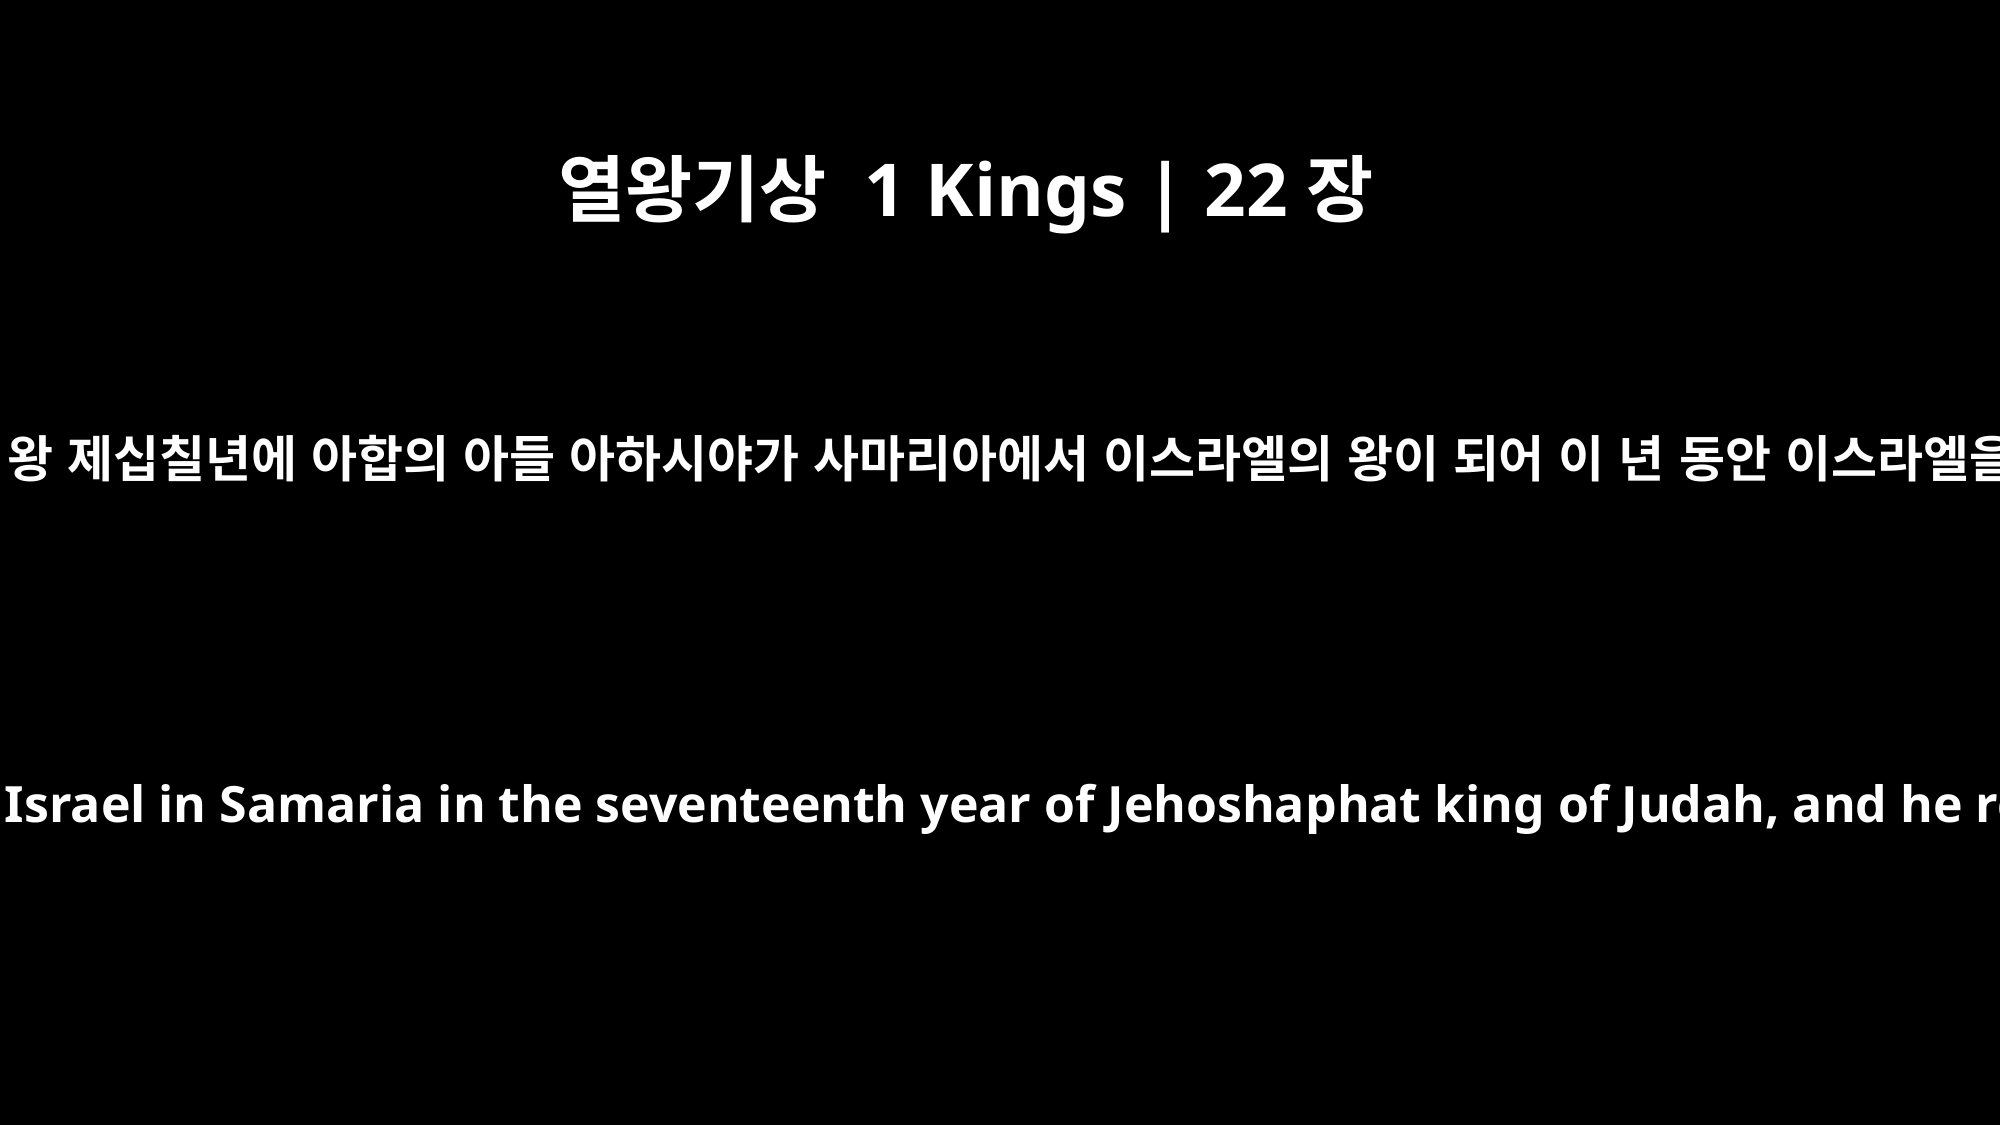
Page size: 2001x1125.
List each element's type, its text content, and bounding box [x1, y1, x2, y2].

text_box Ahaziah son of Ahab became king of Israel in Samaria in the seventeenth year of Jehoshaphat king of Judah, and he reigned over Israel two years. [0, 764, 2000, 840]
text_box 51 유다의 여호사밧 왕 제십칠년에 아합의 아들 아하시야가 사마리아에서 이스라엘의 왕이 되어 이 년 동안 이스라엘을 다스리니라 [0, 359, 2000, 495]
text_box 열왕기상 1 Kings | 22장 [543, 136, 1389, 239]
